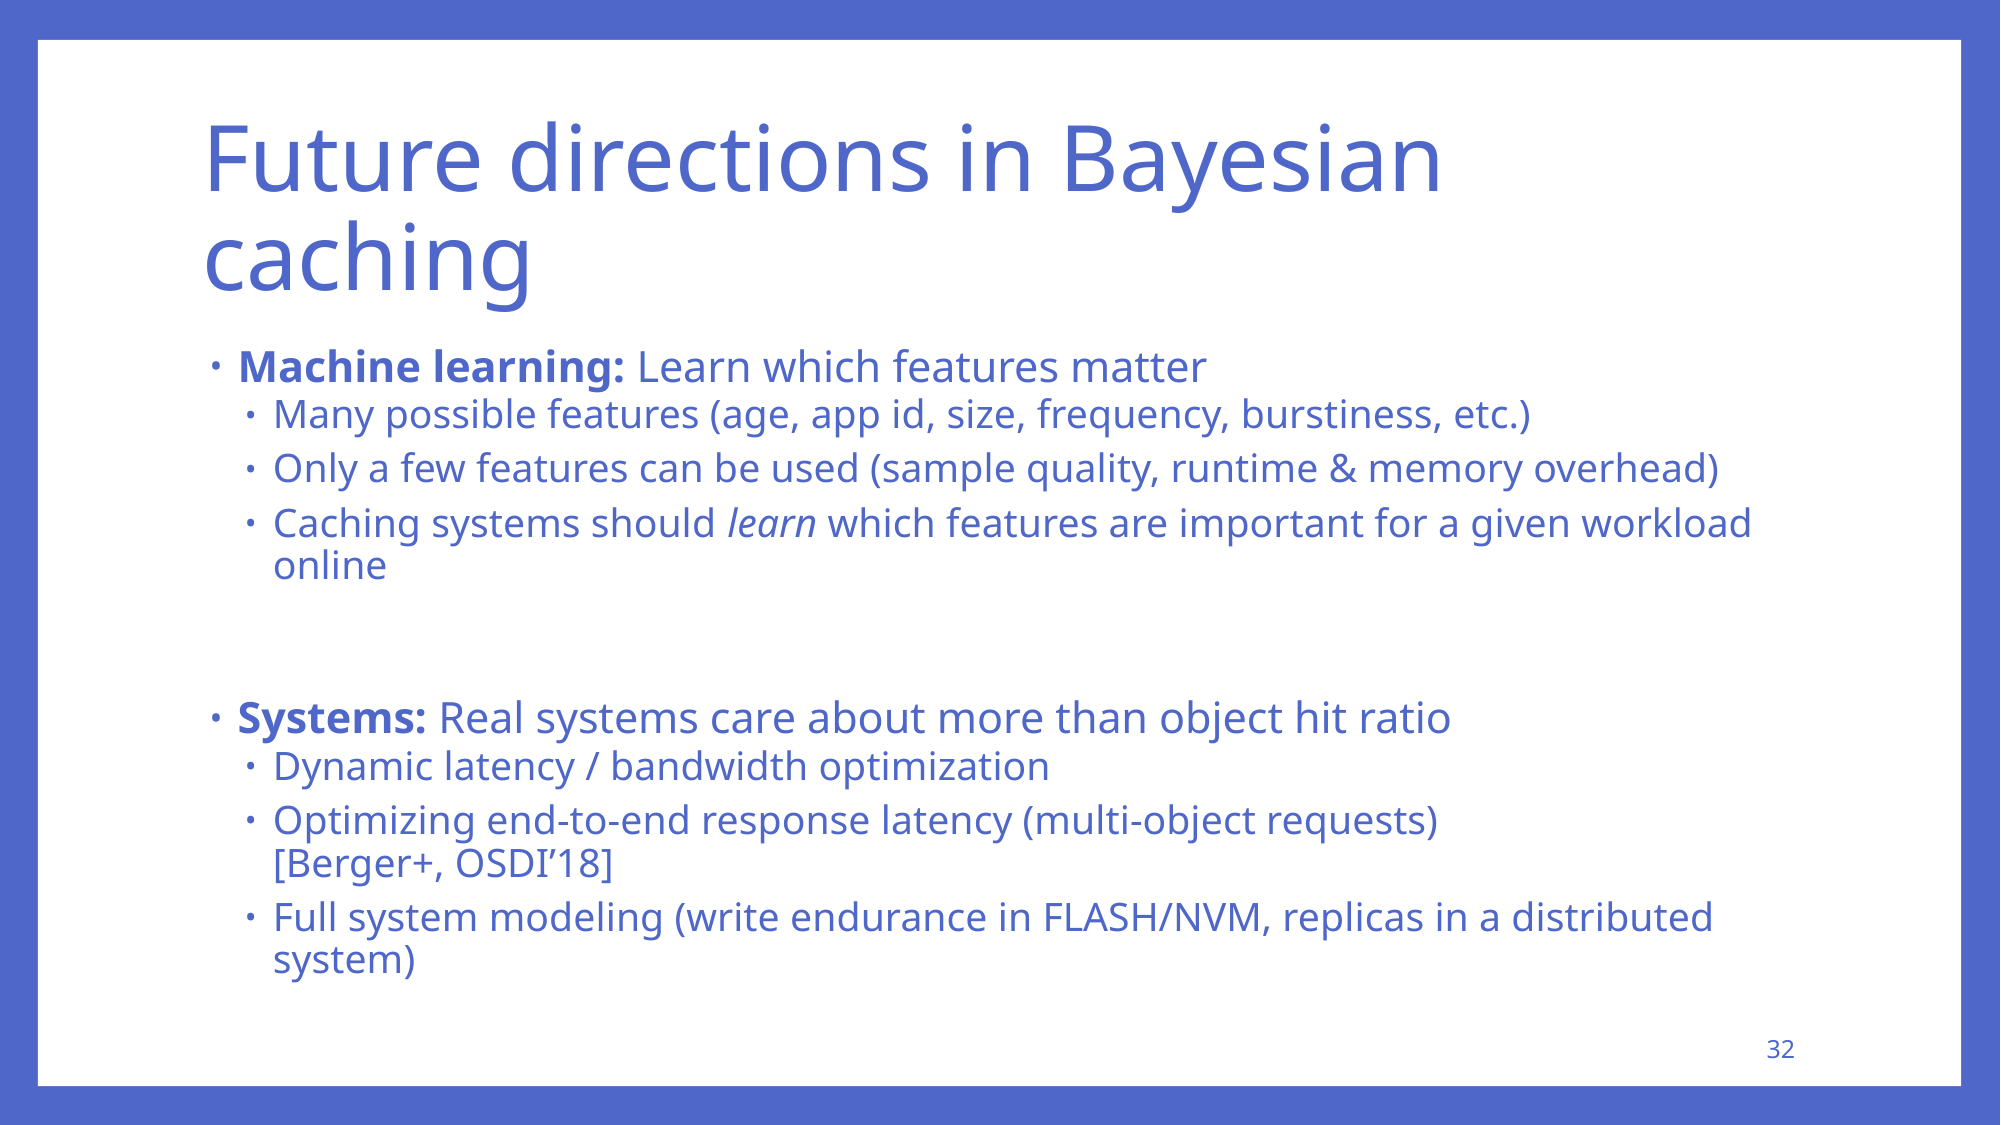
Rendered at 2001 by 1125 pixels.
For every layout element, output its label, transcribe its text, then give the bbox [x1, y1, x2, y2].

title Future directions in Bayesian caching [187, 99, 1808, 323]
slide_number 32 [1530, 1020, 1811, 1081]
list Machine learning: Learn which features matter Many possible features (age, app id, size, frequency, burstiness, etc.) Only a few features can be used (sample quality, runtime & memory overhead) Caching systems should learn which features are important for a given workload online Systems: Real systems care about more than object hit ratio Dynamic latency / bandwidth optimization Optimizing end-to-end response latency (multi-object requests) [Berger+, OSDI’18] Full system modeling (write endurance in FLASH/NVM, replicas in a distributed system) [187, 337, 1808, 1000]
